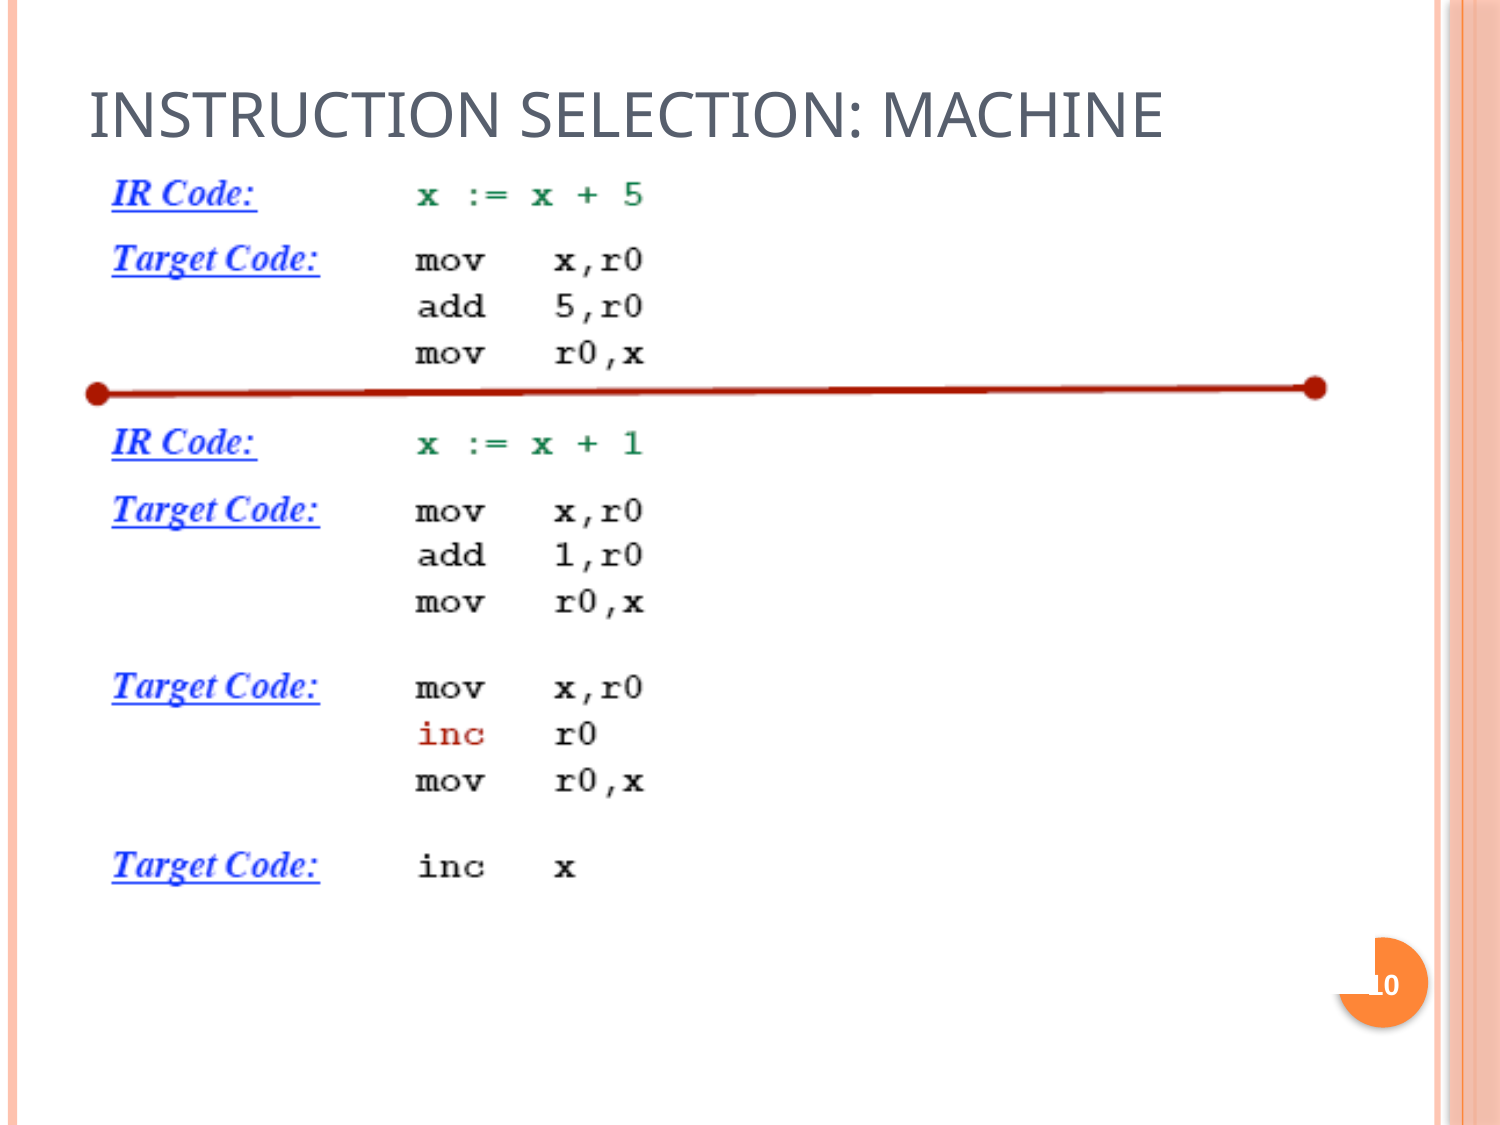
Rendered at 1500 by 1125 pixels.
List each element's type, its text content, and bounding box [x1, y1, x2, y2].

slide_number 10 [1333, 940, 1434, 1026]
picture [74, 161, 1376, 994]
title Instruction selection: Machine Idioms [75, 45, 1300, 160]
